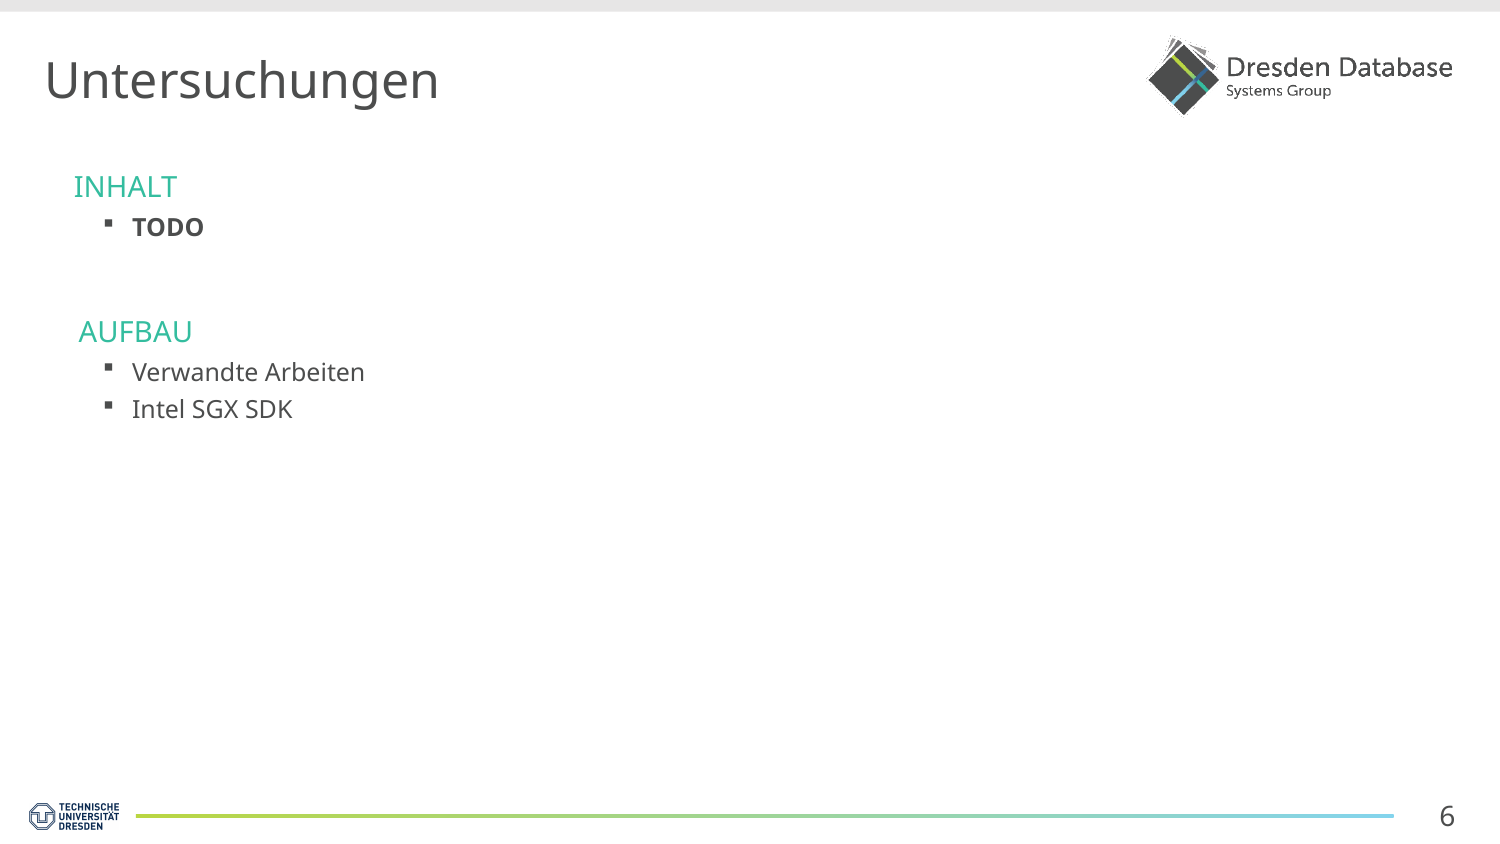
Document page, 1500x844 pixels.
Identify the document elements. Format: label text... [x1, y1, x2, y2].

list Inhalt TODO Aufbau Verwandte Arbeiten Intel SGX SDK [59, 161, 1500, 782]
picture [1145, 35, 1453, 118]
picture [29, 803, 119, 830]
title Untersuchungen [29, 47, 975, 118]
